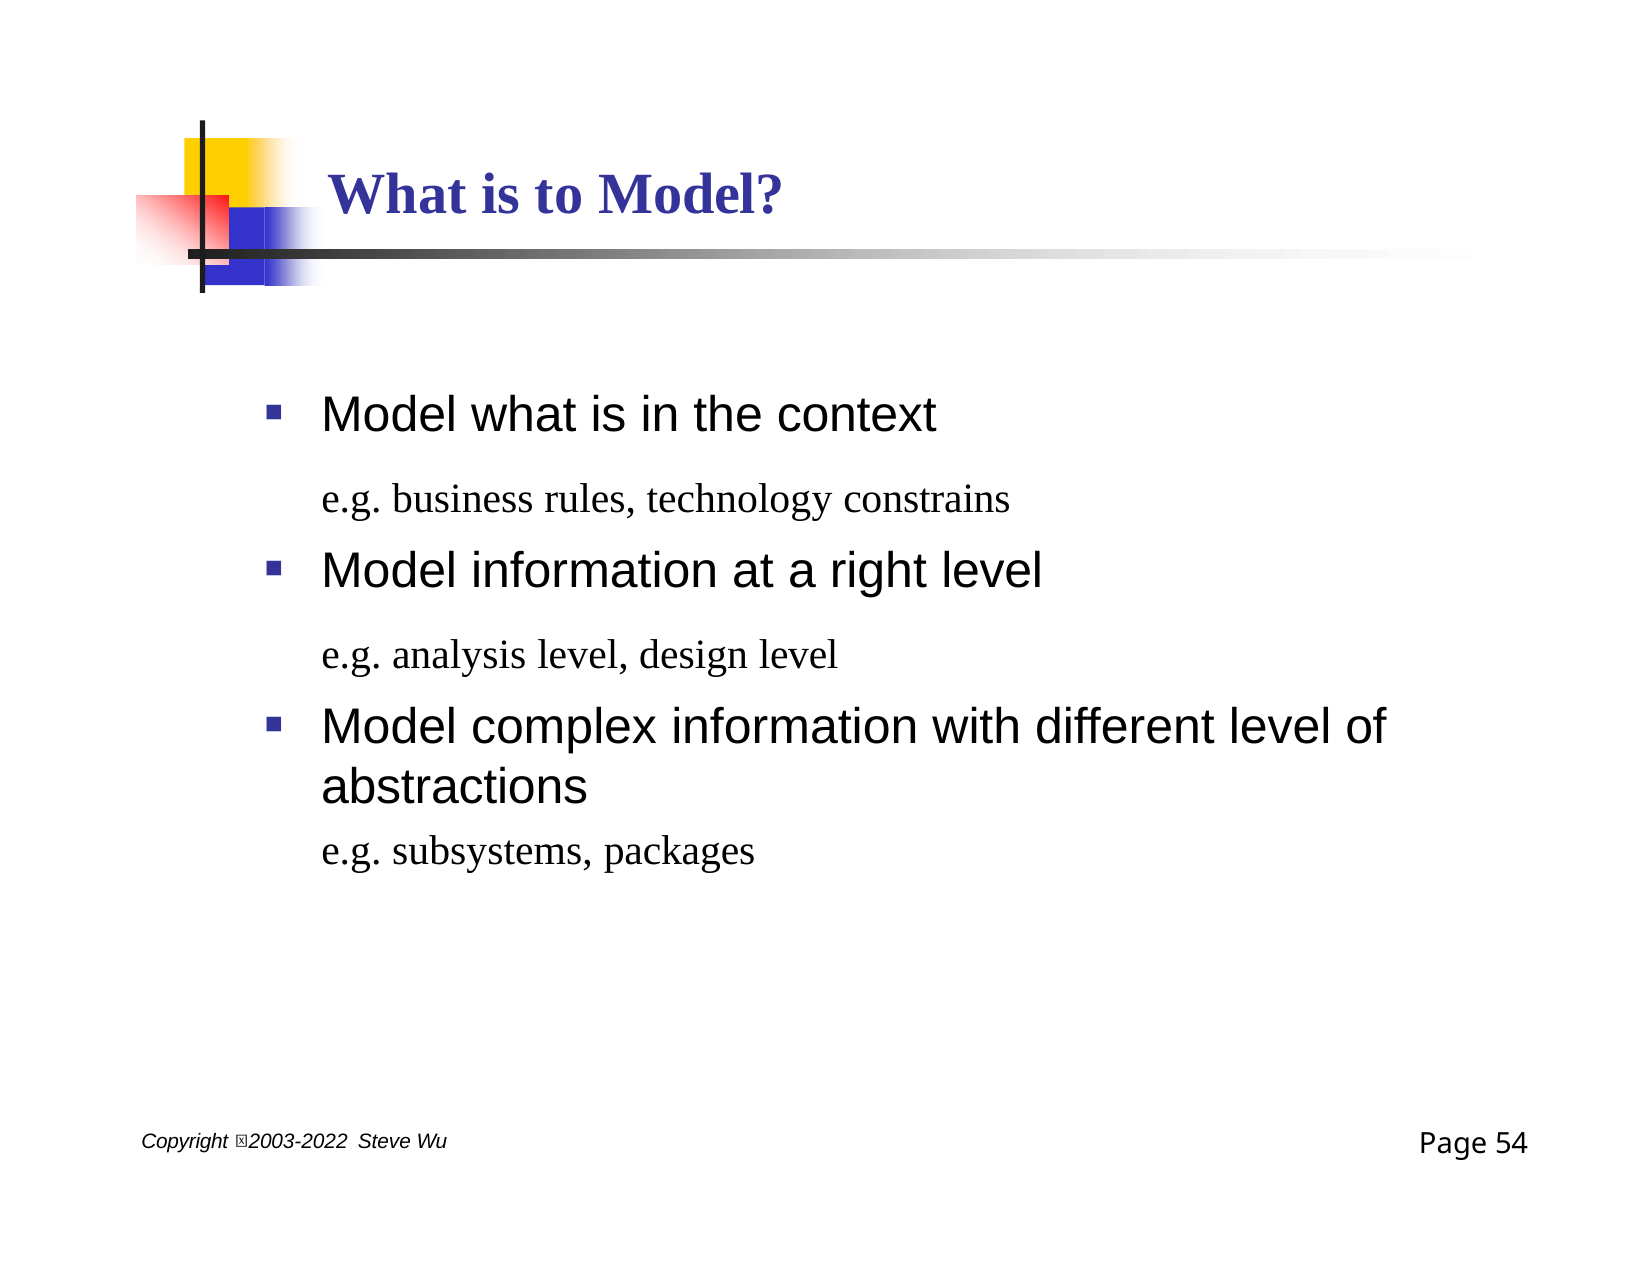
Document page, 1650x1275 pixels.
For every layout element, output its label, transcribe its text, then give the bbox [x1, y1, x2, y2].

slide_number Page 31 [1400, 1122, 1531, 1275]
footer Copyright 2003-2022 Steve Wu [139, 1126, 461, 1275]
picture [136, 195, 199, 286]
title What is to Model? [276, 110, 1548, 368]
picture [206, 138, 276, 286]
text_box Model what is in the context e.g. business rules, technology constrains Model information at a right level e.g. analysis level, design level Model complex information with different level of abstractions e.g. subsystems, packages [262, 379, 1392, 873]
